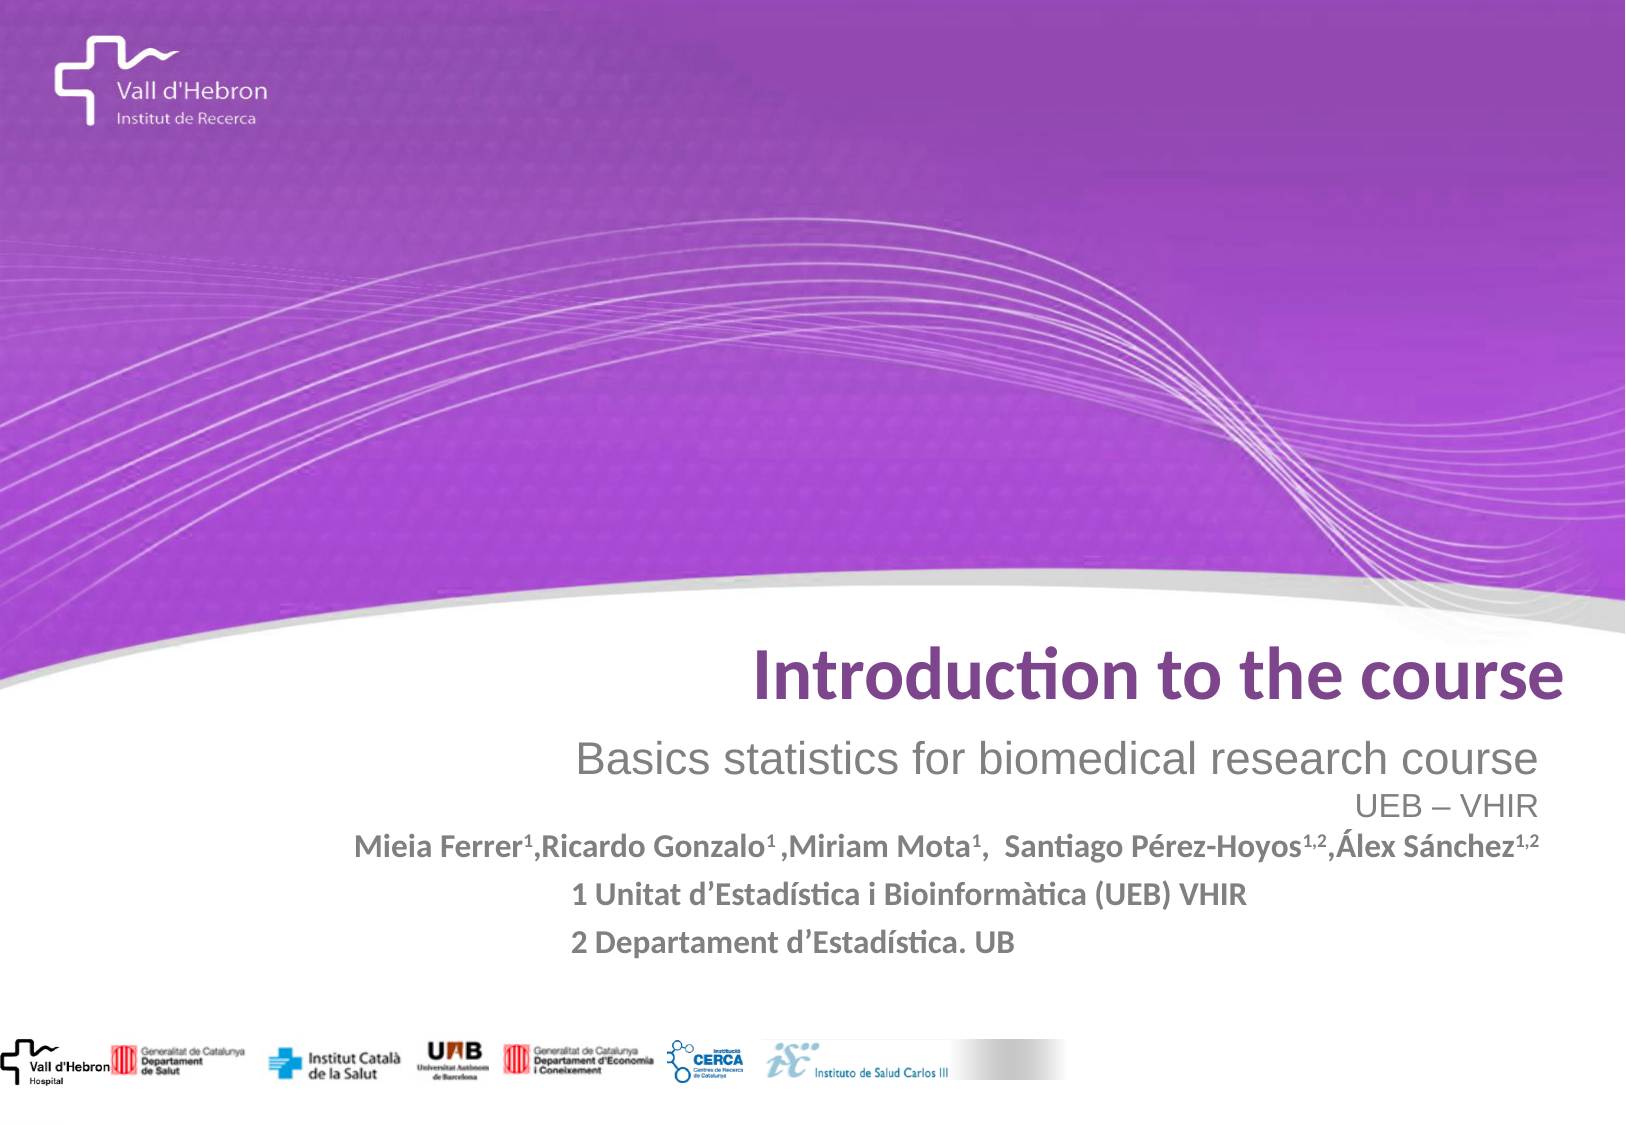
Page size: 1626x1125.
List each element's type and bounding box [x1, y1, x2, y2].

text_box [0, 1033, 1068, 1089]
picture [0, 0, 1625, 1121]
